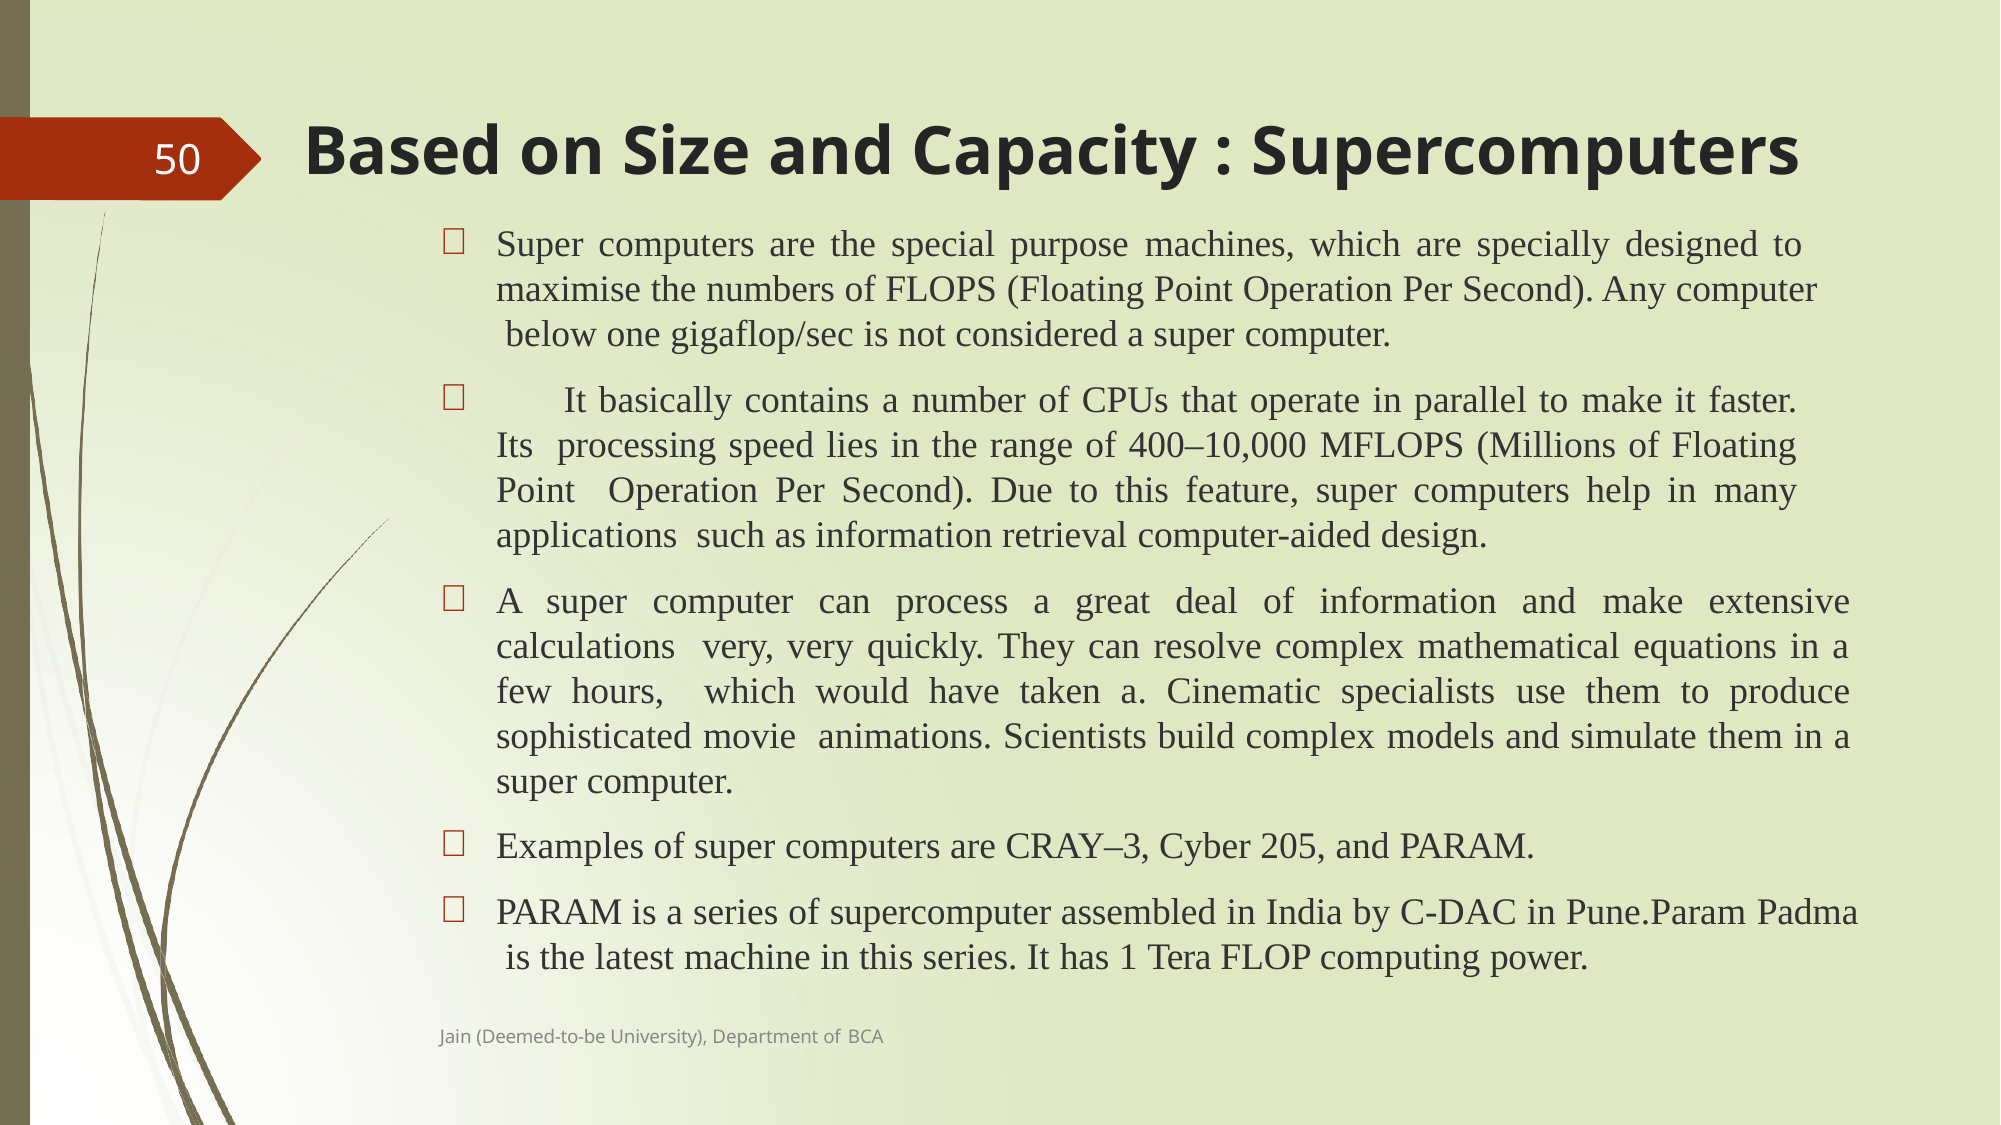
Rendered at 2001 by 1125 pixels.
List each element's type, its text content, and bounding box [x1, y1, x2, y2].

footer Jain (Deemed-to-be University), Department of BCA [437, 1022, 915, 1125]
text_box 50 [151, 131, 203, 184]
text_box Super computers are the special purpose machines, which are specially designed to maximise the numbers of FLOPS (Floating Point Operation Per Second). Any computer below one gigaflop/sec is not considered a super computer. It basically contains a number of CPUs that operate in parallel to make it faster. Its processing speed lies in the range of 400–10,000 MFLOPS (Millions of Floating Point Operation Per Second). Due to this feature, super computers help in many applications such as information retrieval computer-aided design. A super computer can process a great deal of information and make extensive calculations very, very quickly. They can resolve complex mathematical equations in a few hours, which would have taken a. Cinematic specialists use them to produce sophisticated movie animations. Scientists build complex models and simulate them in a super computer. Examples of super computers are CRAY–3, Cyber 205, and PARAM. PARAM is a series of supercomputer assembled in India by C-DAC in Pune.Param Padma is the latest machine in this series. It has 1 Tera FLOP computing power. [437, 216, 1860, 978]
title Based on Size and Capacity : Supercomputers [301, 106, 1802, 297]
picture [30, 0, 2000, 1125]
